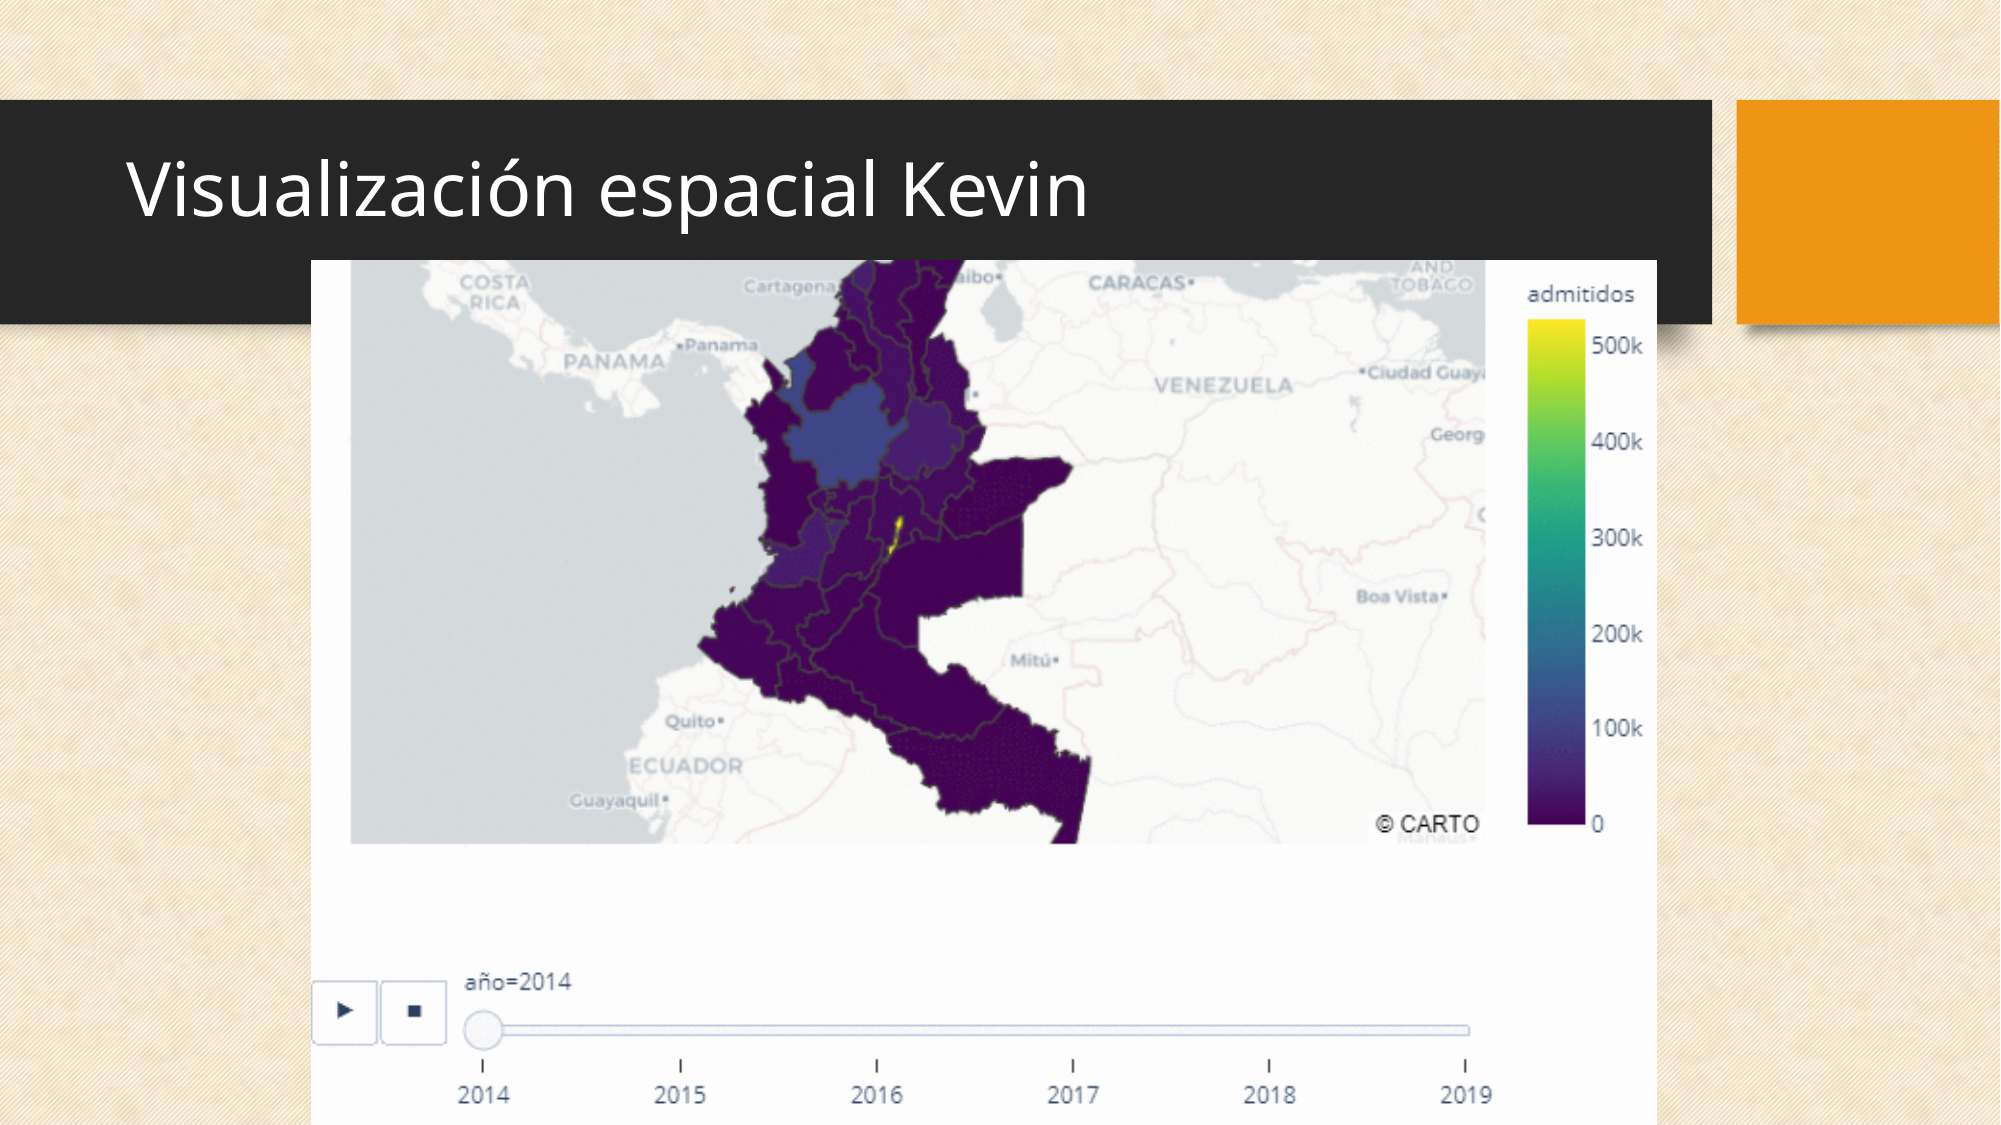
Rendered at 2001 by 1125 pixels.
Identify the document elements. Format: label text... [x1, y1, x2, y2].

title Visualización espacial Kevin [111, 103, 1689, 281]
picture [0, 0, 2001, 1125]
